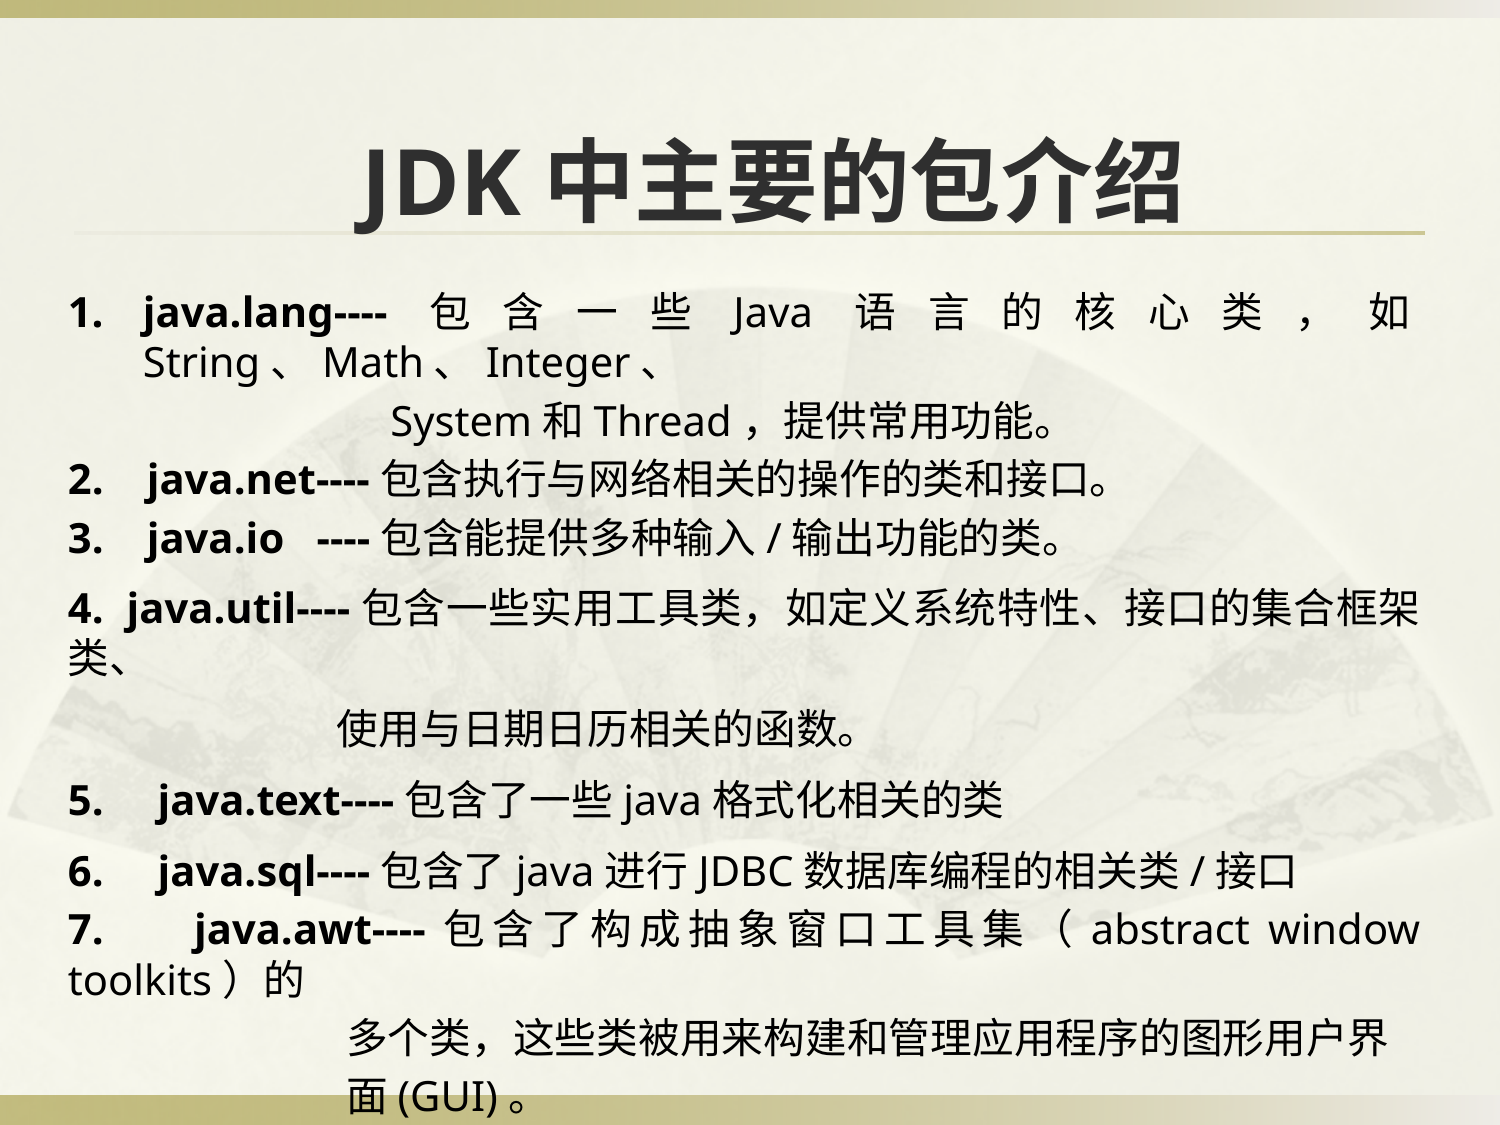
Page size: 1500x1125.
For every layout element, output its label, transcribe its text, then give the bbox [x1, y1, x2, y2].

text_box java.lang----包含一些Java语言的核心类，如String、Math、Integer、 System和Thread，提供常用功能。 2. java.net----包含执行与网络相关的操作的类和接口。 3. java.io ----包含能提供多种输入/输出功能的类。 4. java.util----包含一些实用工具类，如定义系统特性、接口的集合框架类、 使用与日期日历相关的函数。 5. java.text----包含了一些java格式化相关的类 6. java.sql----包含了java进行JDBC数据库编程的相关类/接口 7. java.awt----包含了构成抽象窗口工具集（abstract window toolkits）的 多个类，这些类被用来构建和管理应用程序的图形用户界 面(GUI)。 8. java.applet----包含applet运行所需的一些类。 [53, 278, 1436, 1125]
title JDK中主要的包介绍 [324, 113, 1223, 244]
